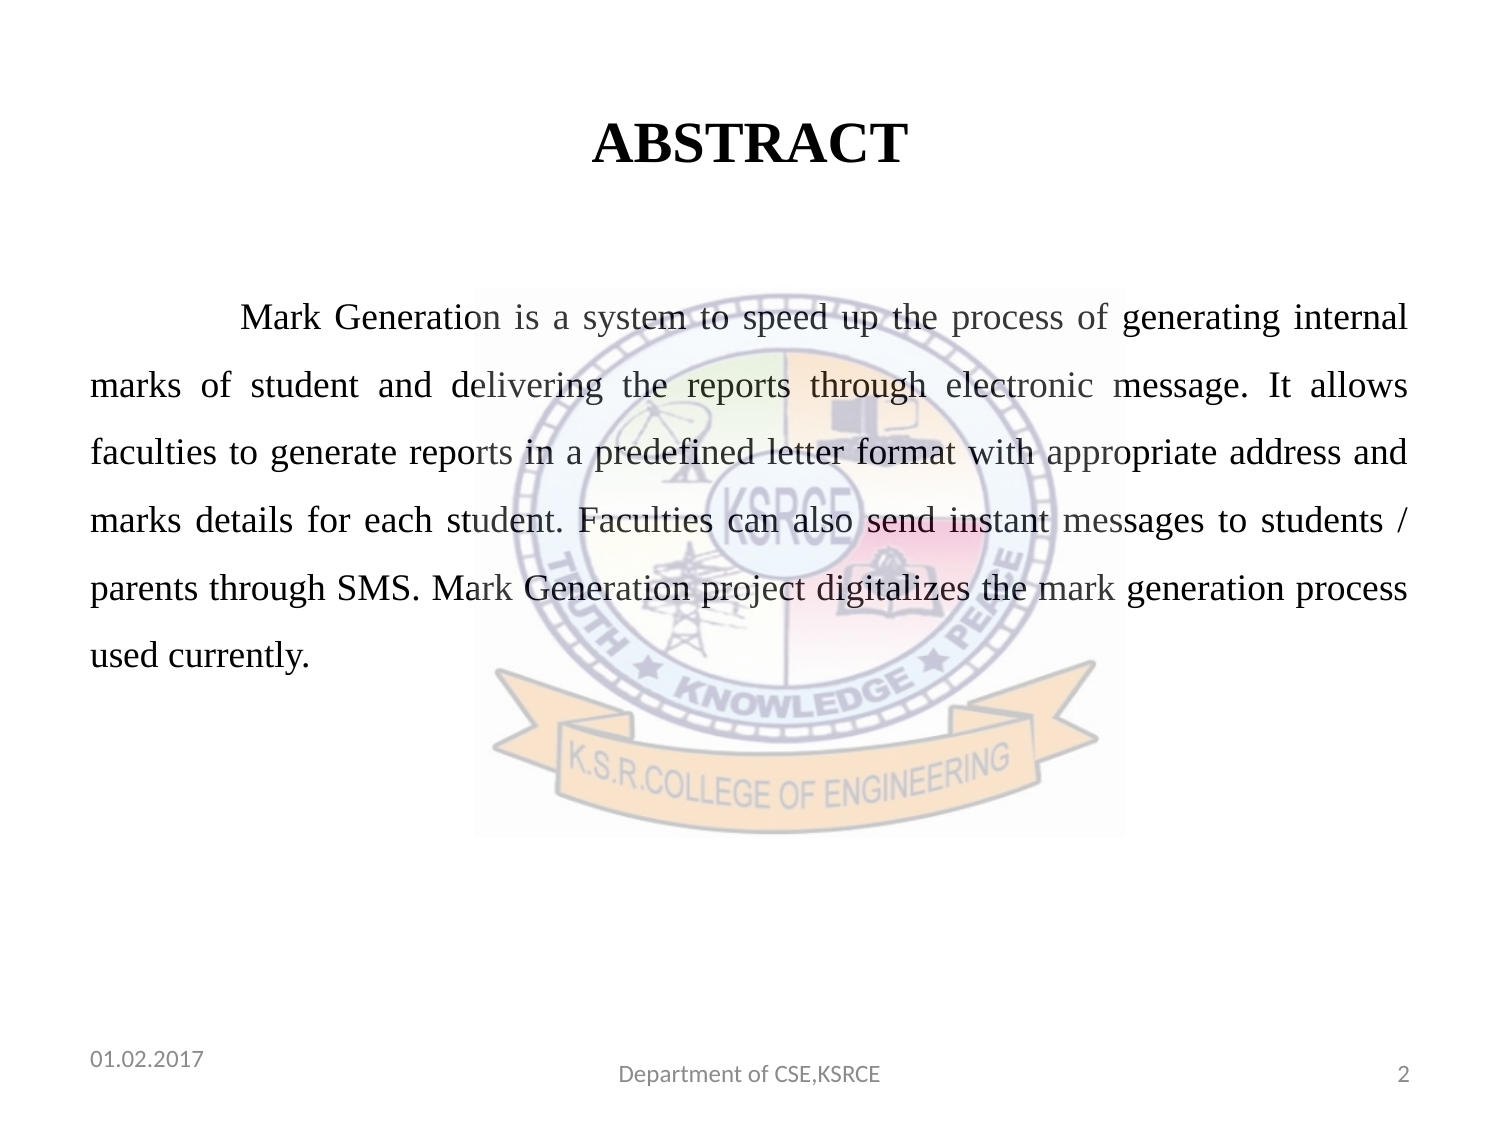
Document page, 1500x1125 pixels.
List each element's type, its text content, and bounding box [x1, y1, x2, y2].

title ABSTRACT [75, 45, 1425, 233]
list Mark Generation is a system to speed up the process of generating internal marks of student and delivering the reports through electronic message. It allows faculties to generate reports in a predefined letter format with appropriate address and marks details for each student. Faculties can also send instant messages to students / parents through SMS. Mark Generation project digitalizes the mark generation process used currently. [75, 262, 1425, 1005]
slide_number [75, 1042, 425, 1103]
text_box [473, 285, 1127, 839]
slide_number 2 [1074, 1042, 1425, 1103]
footer Department of CSE,KSRCE [512, 1042, 988, 1103]
